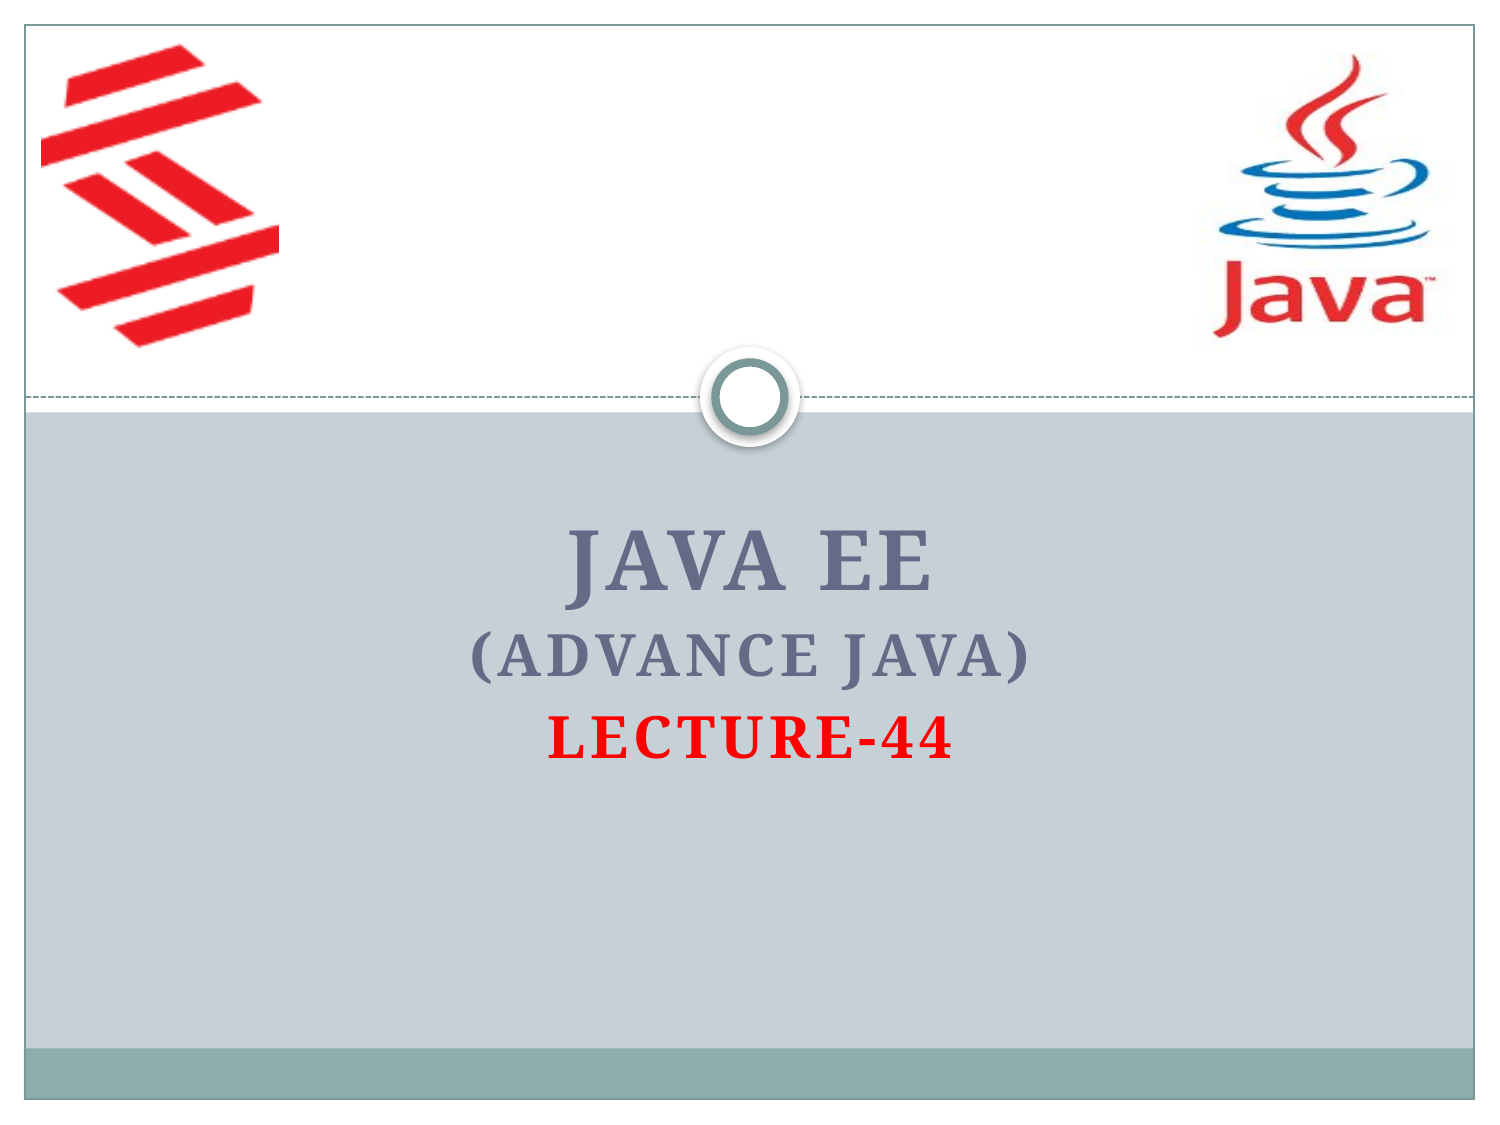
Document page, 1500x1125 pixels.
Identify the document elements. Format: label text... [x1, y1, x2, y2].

subtitle Java ee (ADVANCE JAVA) Lecture-44 [225, 499, 1275, 787]
picture [40, 42, 279, 362]
picture [1163, 42, 1471, 351]
